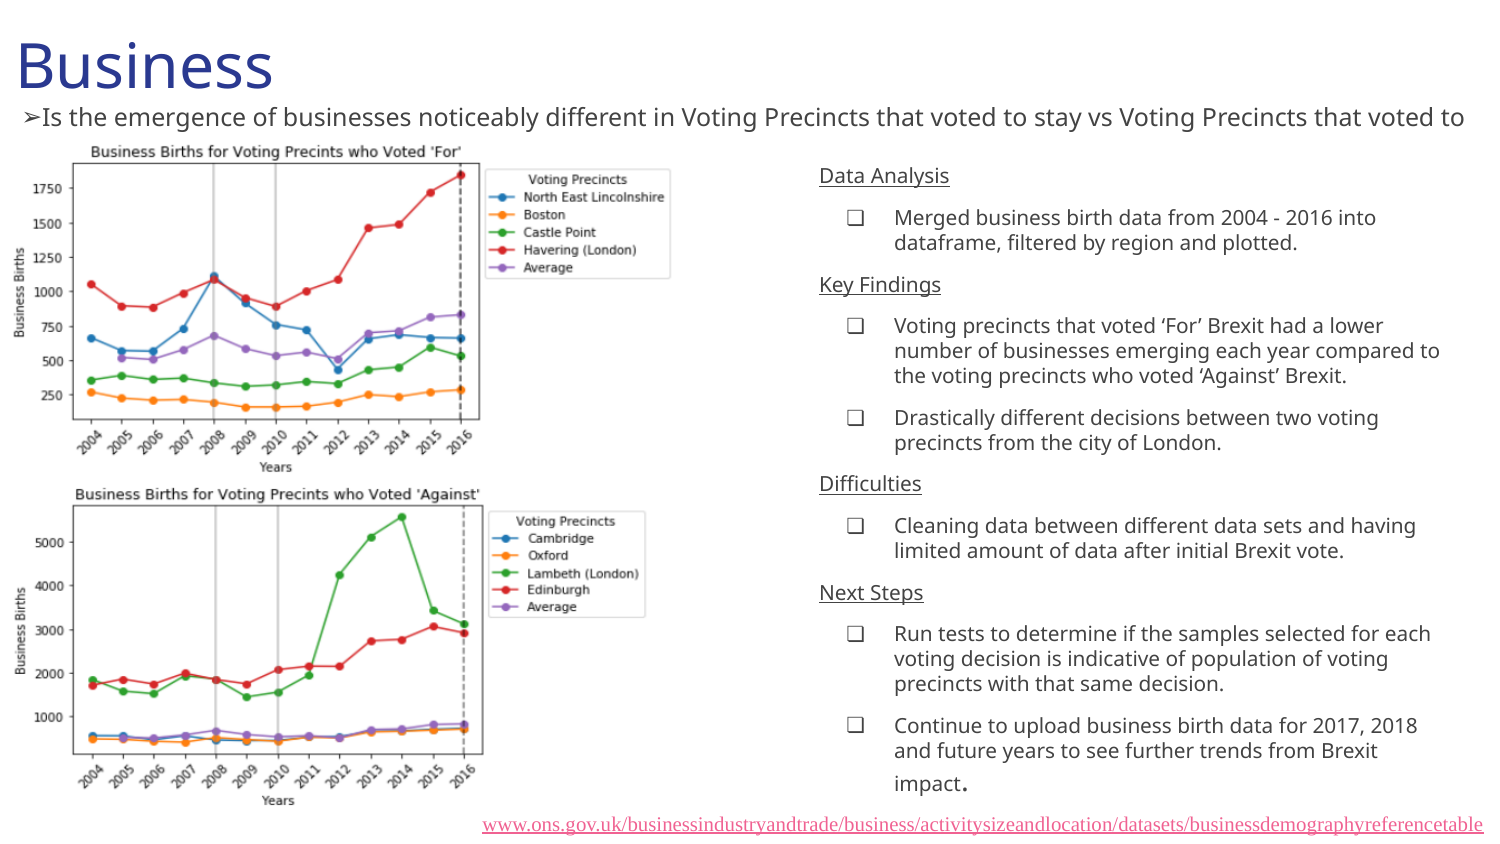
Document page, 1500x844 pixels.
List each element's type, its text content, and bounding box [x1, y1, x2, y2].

picture [9, 136, 677, 809]
title Business Is the emergence of businesses noticeably different in Voting Precincts that voted to stay vs Voting Precincts that voted to leave? [0, 11, 1500, 165]
list Data Analysis Merged business birth data from 2004 - 2016 into dataframe, filtered by region and plotted. Key Findings Voting precincts that voted ‘For’ Brexit had a lower number of businesses emerging each year compared to the voting precincts who voted ‘Against’ Brexit. Drastically different decisions between two voting precincts from the city of London. Difficulties Cleaning data between different data sets and having limited amount of data after initial Brexit vote. Next Steps Run tests to determine if the samples selected for each voting decision is indicative of population of voting precincts with that same decision. Continue to upload business birth data for 2017, 2018 and future years to see further trends from Brexit impact. [804, 147, 1463, 791]
text_box www.ons.gov.uk/businessindustryandtrade/business/activitysizeandlocation/datasets/businessdemographyreferencetable [467, 791, 1500, 844]
